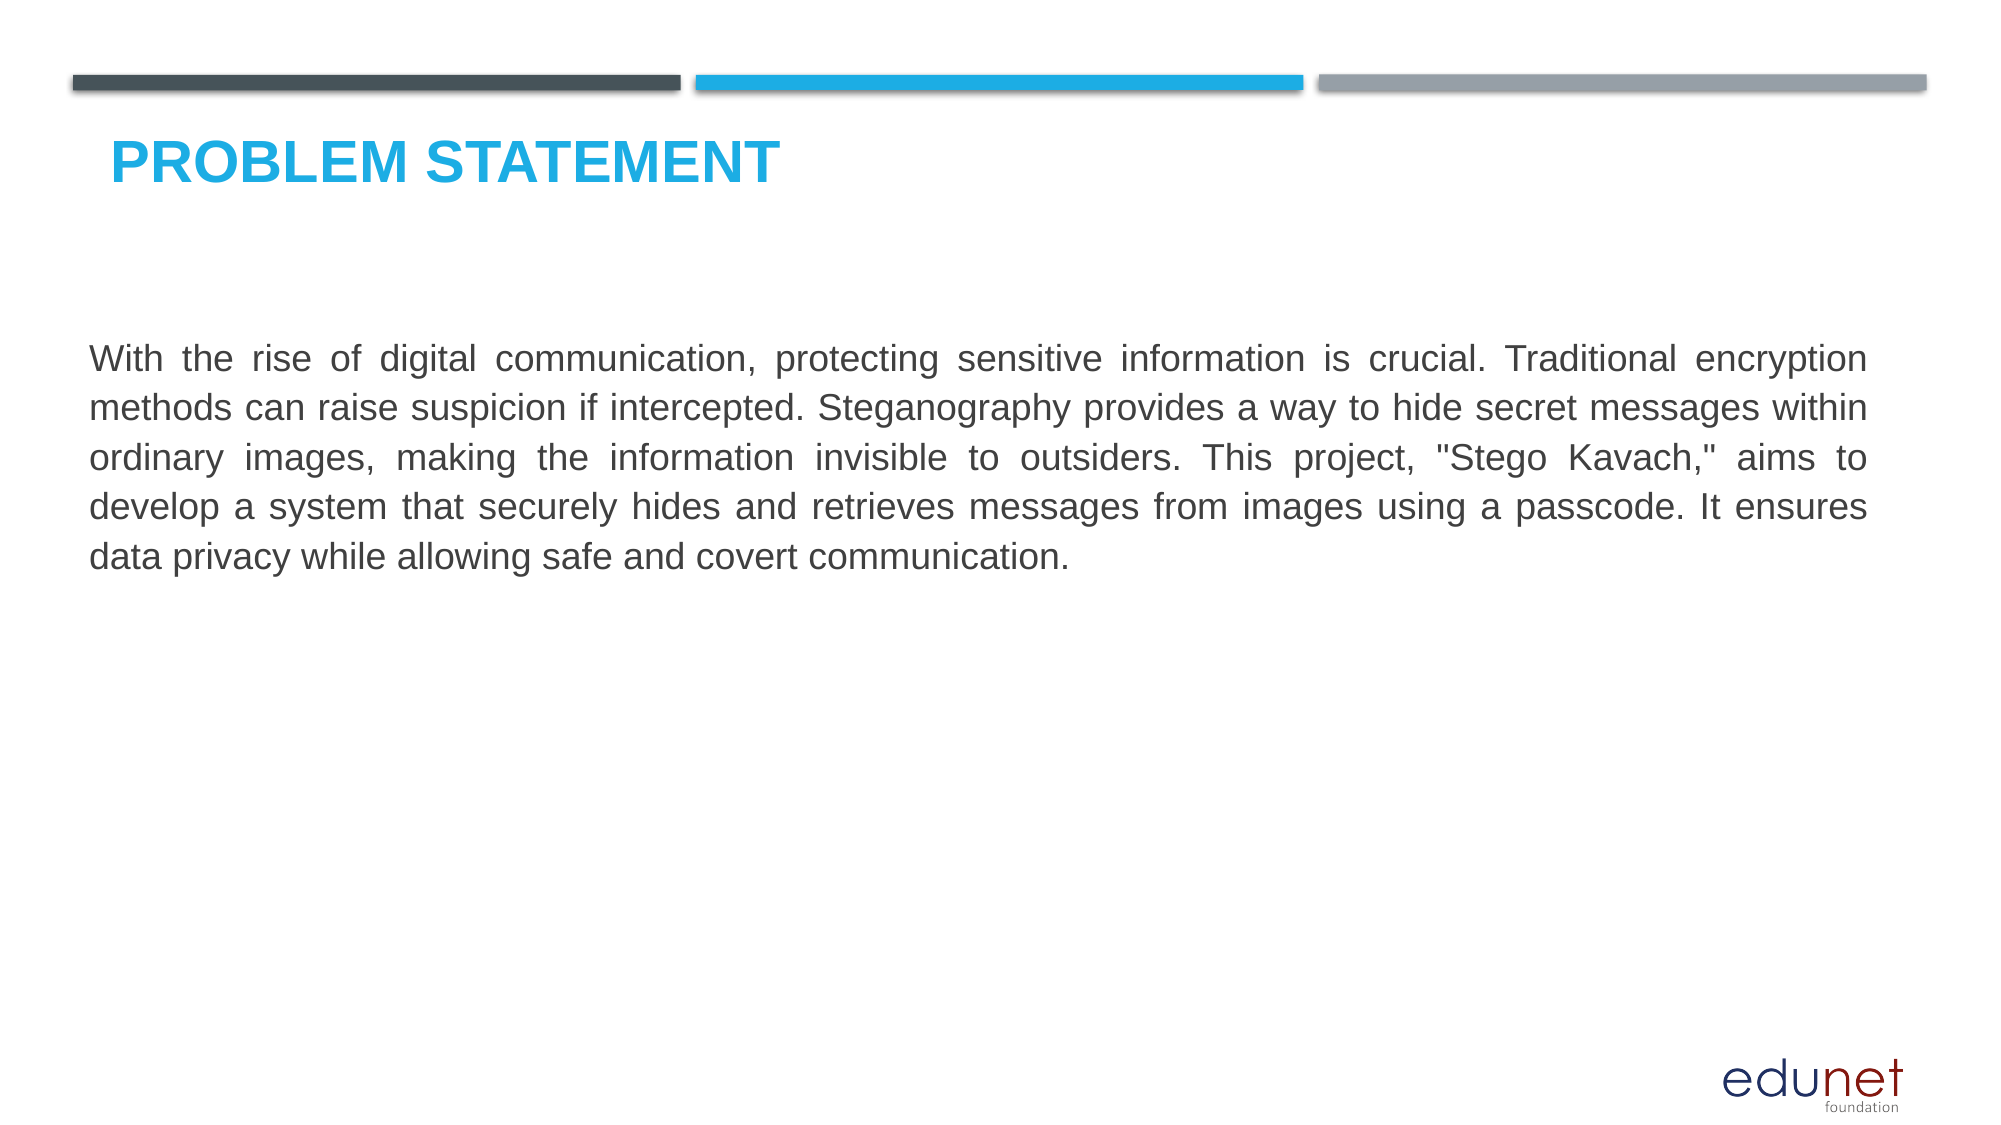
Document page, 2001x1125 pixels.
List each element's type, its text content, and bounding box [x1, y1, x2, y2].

list With the rise of digital communication, protecting sensitive information is crucial. Traditional encryption methods can raise suspicion if intercepted. Steganography provides a way to hide secret messages within ordinary images, making the information invisible to outsiders. This project, "Stego Kavach," aims to develop a system that securely hides and retrieves messages from images using a passcode. It ensures data privacy while allowing safe and covert communication. [74, 133, 1884, 773]
picture [1719, 1056, 1905, 1116]
title Problem Statement [95, 115, 1905, 203]
